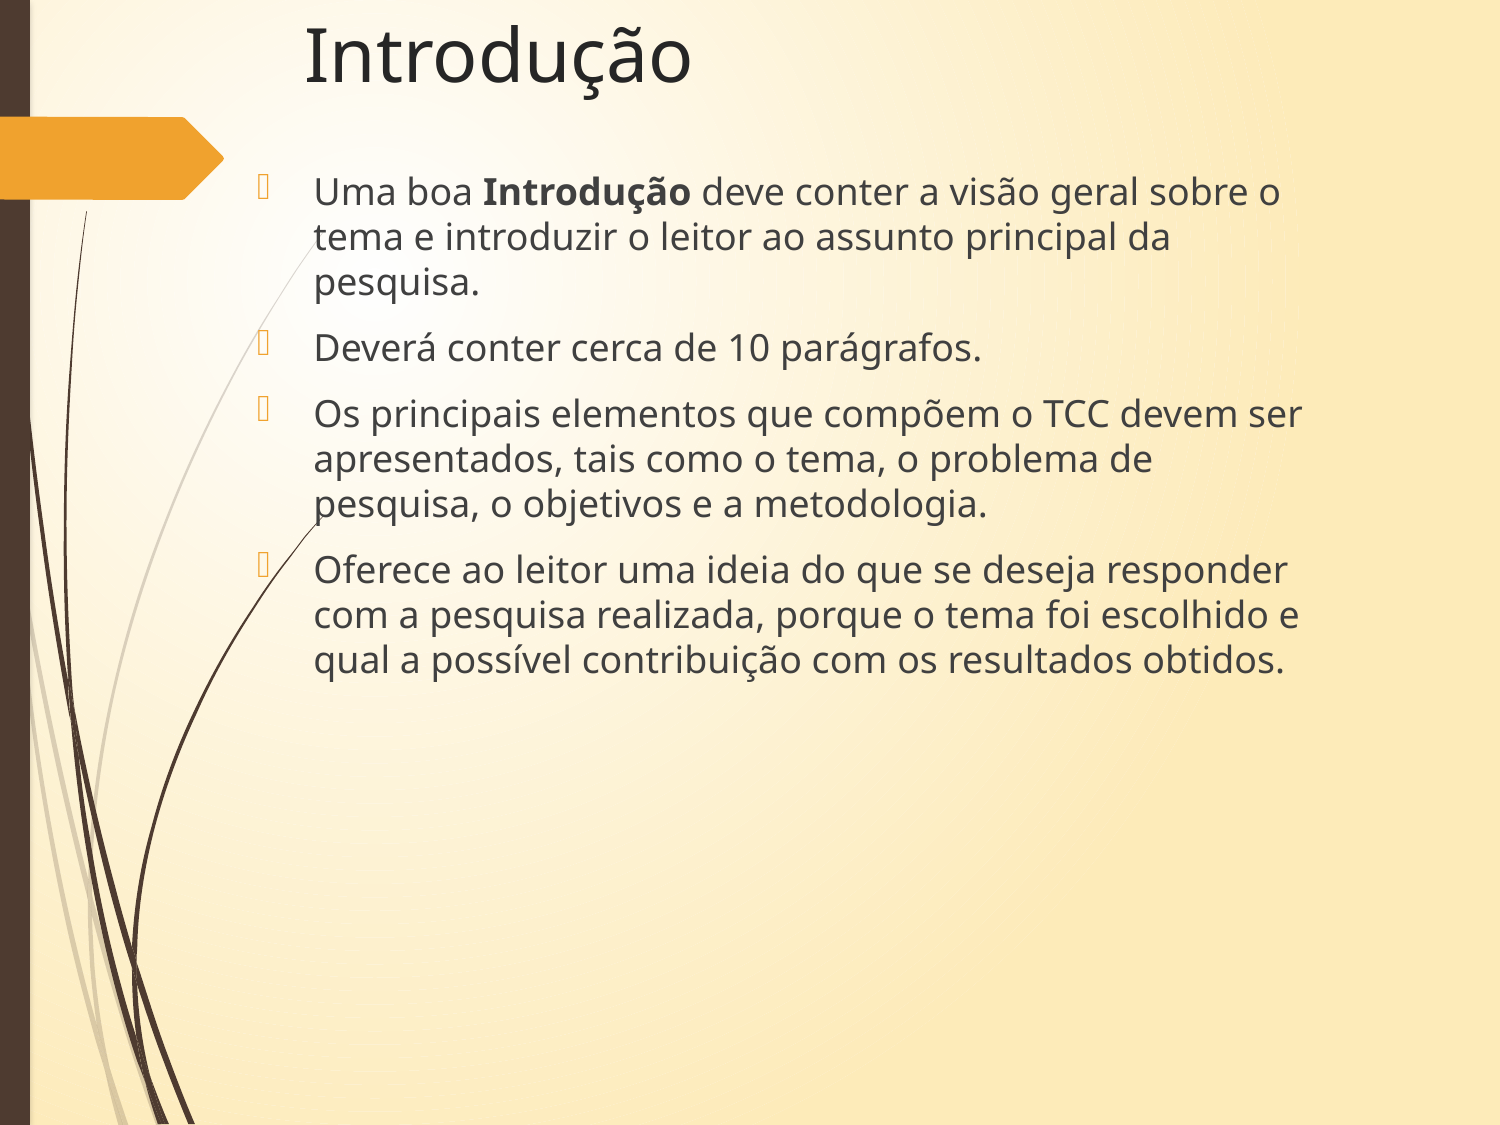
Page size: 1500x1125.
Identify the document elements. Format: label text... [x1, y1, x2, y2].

list Uma boa Introdução deve conter a visão geral sobre o tema e introduzir o leitor ao assunto principal da pesquisa. Deverá conter cerca de 10 parágrafos. Os principais elementos que compõem o TCC devem ser apresentados, tais como o tema, o problema de pesquisa, o objetivos e a metodologia. Oferece ao leitor uma ideia do que se deseja responder com a pesquisa realizada, porque o tema foi escolhido e qual a possível contribuição com os resultados obtidos. [242, 160, 1324, 781]
title Introdução [289, 0, 1371, 211]
